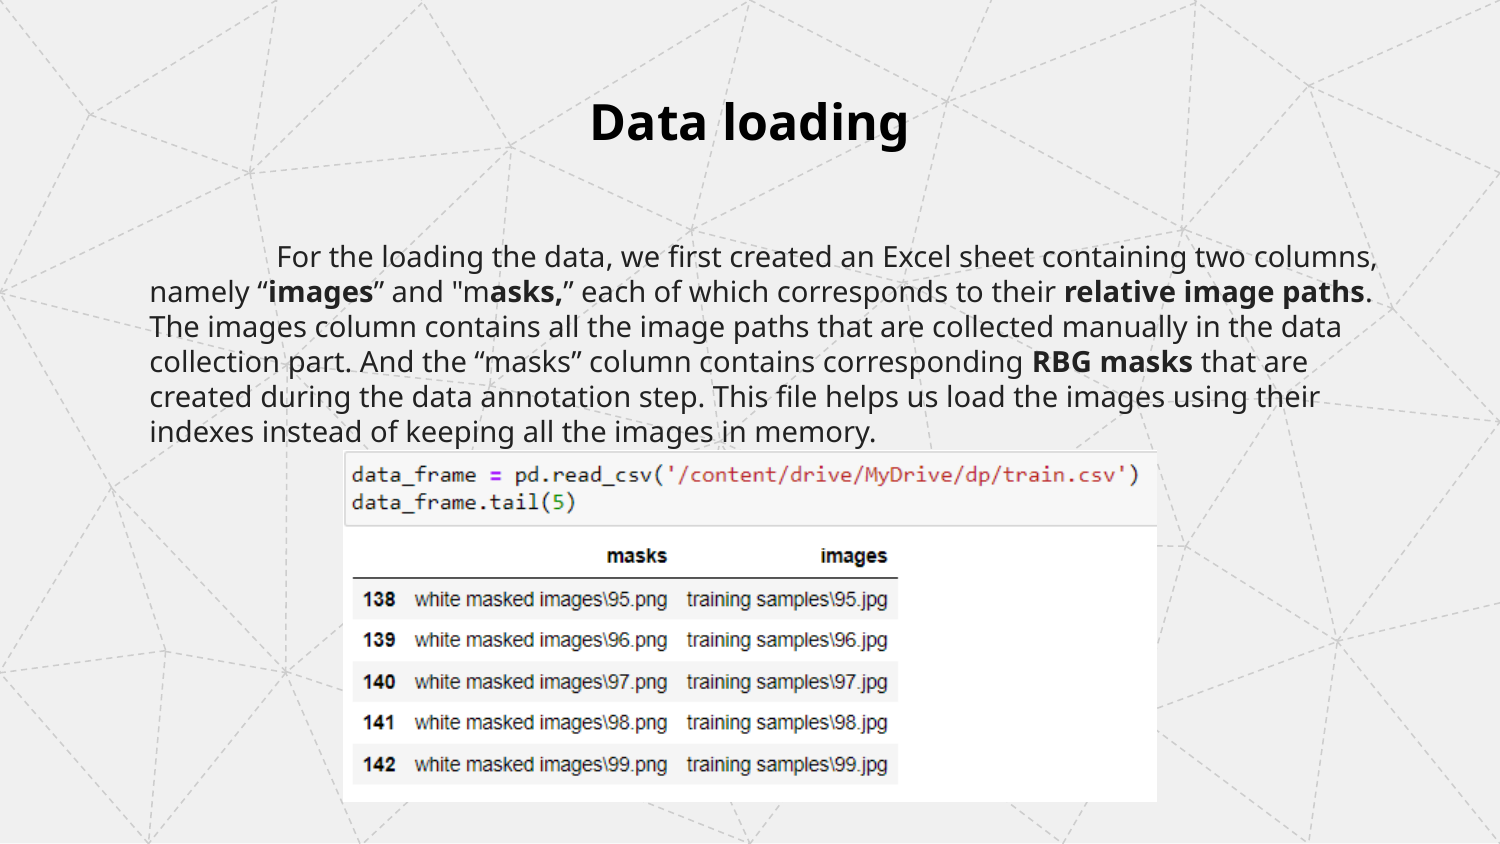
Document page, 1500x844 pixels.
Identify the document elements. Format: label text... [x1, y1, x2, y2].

text_box For the loading the data, we first created an Excel sheet containing two columns, namely “images” and "masks,” each of which corresponds to their relative image paths. The images column contains all the image paths that are collected manually in the data collection part. And the “masks” column contains corresponding RBG masks that are created during the data annotation step. This file helps us load the images using their indexes instead of keeping all the images in memory. [134, 230, 1428, 456]
picture [342, 449, 1158, 802]
text_box Data loading [574, 82, 925, 158]
